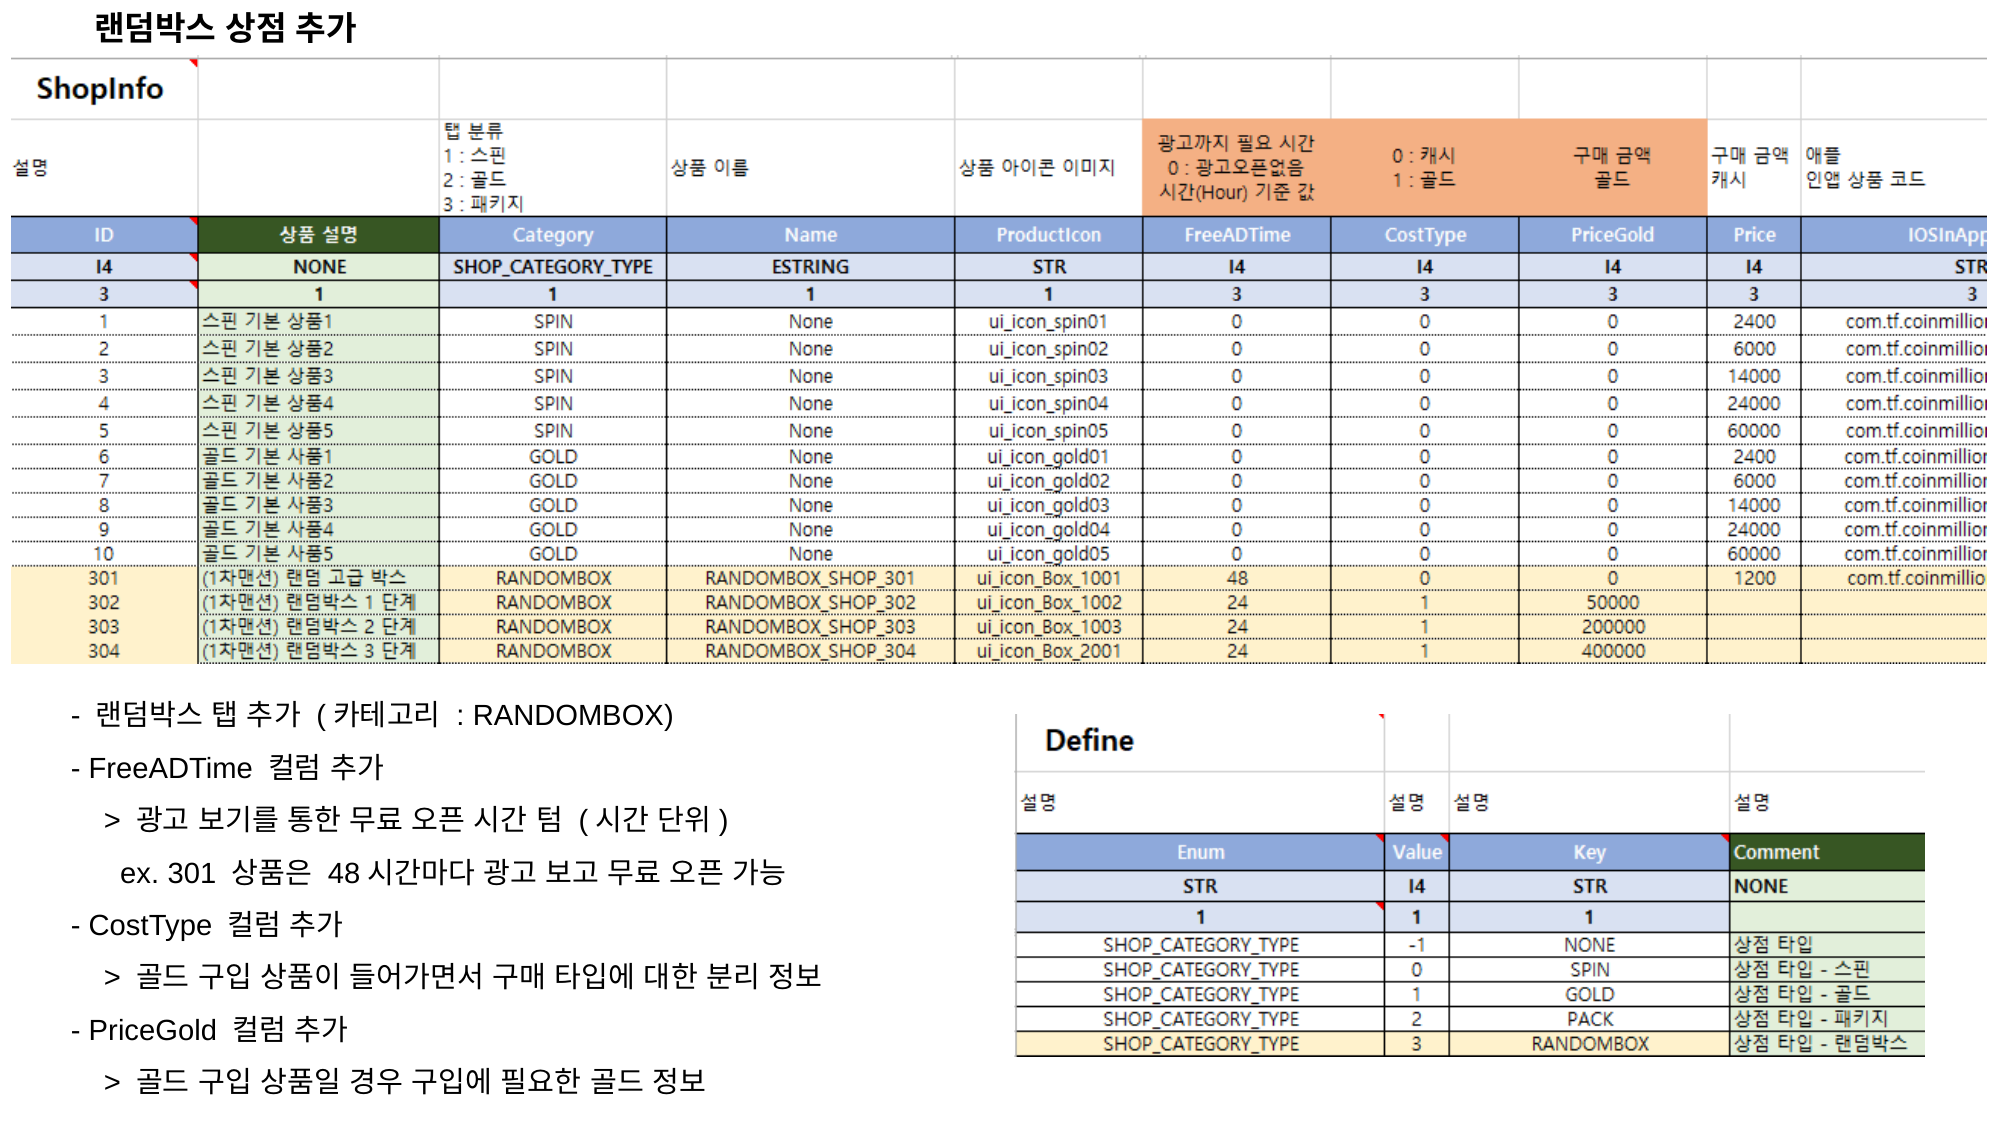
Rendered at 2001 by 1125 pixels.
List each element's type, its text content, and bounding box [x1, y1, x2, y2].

text_box 랜덤박스 상점 추가 [62, 0, 391, 52]
picture [11, 55, 1987, 664]
text_box - 랜덤박스 탭 추가 (카테고리 : RANDOMBOX) - FreeADTime 컬럼 추가 > 광고 보기를 통한 무료 오픈 시간 텀 (시간 단위) ex. 301 상품은 48시간마다 광고 보고 무료 오픈 가능 - CostType 컬럼 추가 > 골드 구입 상품이 들어가면서 구매 타입에 대한 분리 정보 - PriceGold 컬럼 추가 > 골드 구입 상품일 경우 구입에 필요한 골드 정보 [47, 675, 887, 1107]
picture [1014, 714, 1925, 1057]
